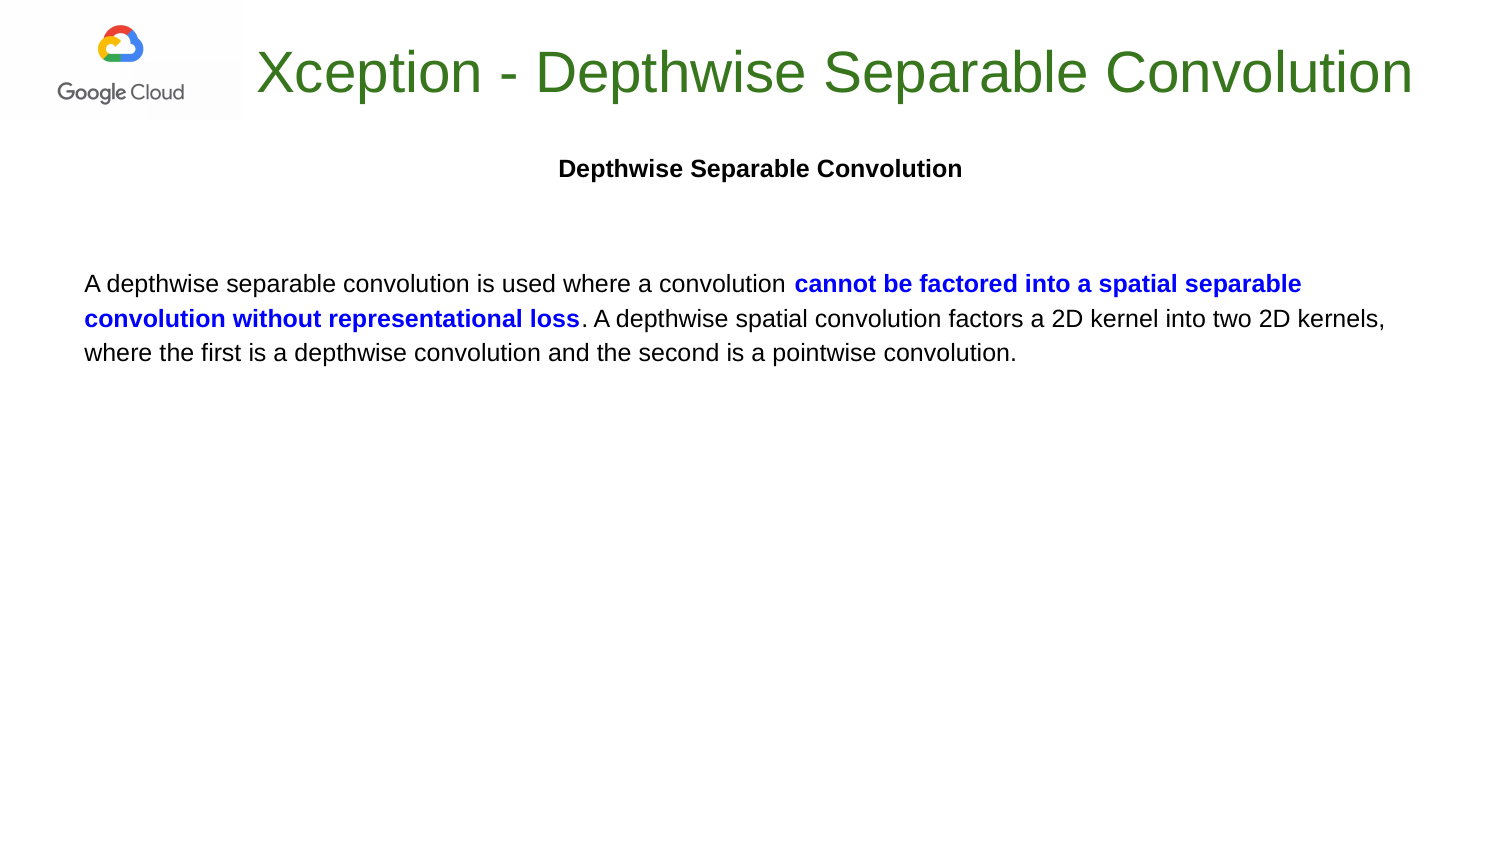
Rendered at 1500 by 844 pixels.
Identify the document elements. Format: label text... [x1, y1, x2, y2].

text_box Depthwise Separable Convolution A depthwise separable convolution is used where a convolution cannot be factored into a spatial separable convolution without representational loss. A depthwise spatial convolution factors a 2D kernel into two 2D kernels, where the first is a depthwise convolution and the second is a pointwise convolution. [69, 137, 1453, 844]
subtitle Xception - Depthwise Separable Convolution [136, 19, 1500, 150]
picture [0, 0, 241, 121]
